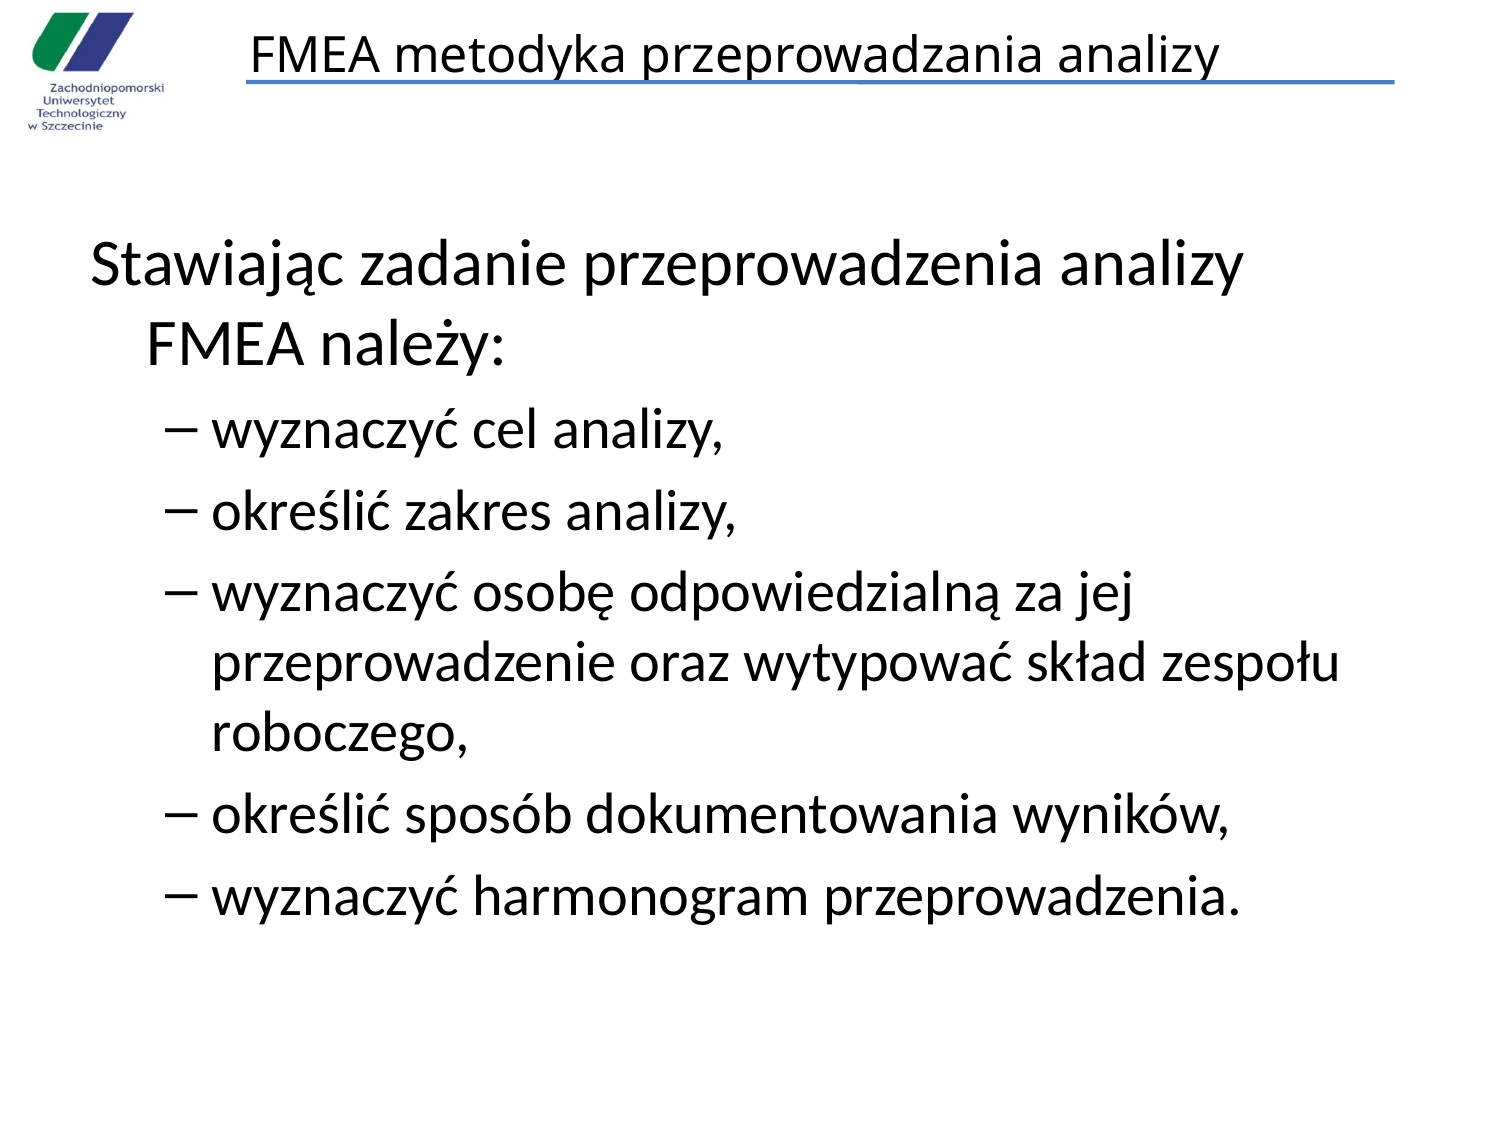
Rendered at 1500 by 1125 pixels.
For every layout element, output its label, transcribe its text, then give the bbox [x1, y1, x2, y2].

picture [0, 0, 182, 141]
title FMEA metodyka przeprowadzania analizy [234, 0, 1421, 106]
list Stawiając zadanie przeprowadzenia analizy FMEA należy: wyznaczyć cel analizy, określić zakres analizy, wyznaczyć osobę odpowiedzialną za jej przeprowadzenie oraz wytypować skład zespołu roboczego, określić sposób dokumentowania wyników, wyznaczyć harmonogram przeprowadzenia. [75, 210, 1425, 1005]
